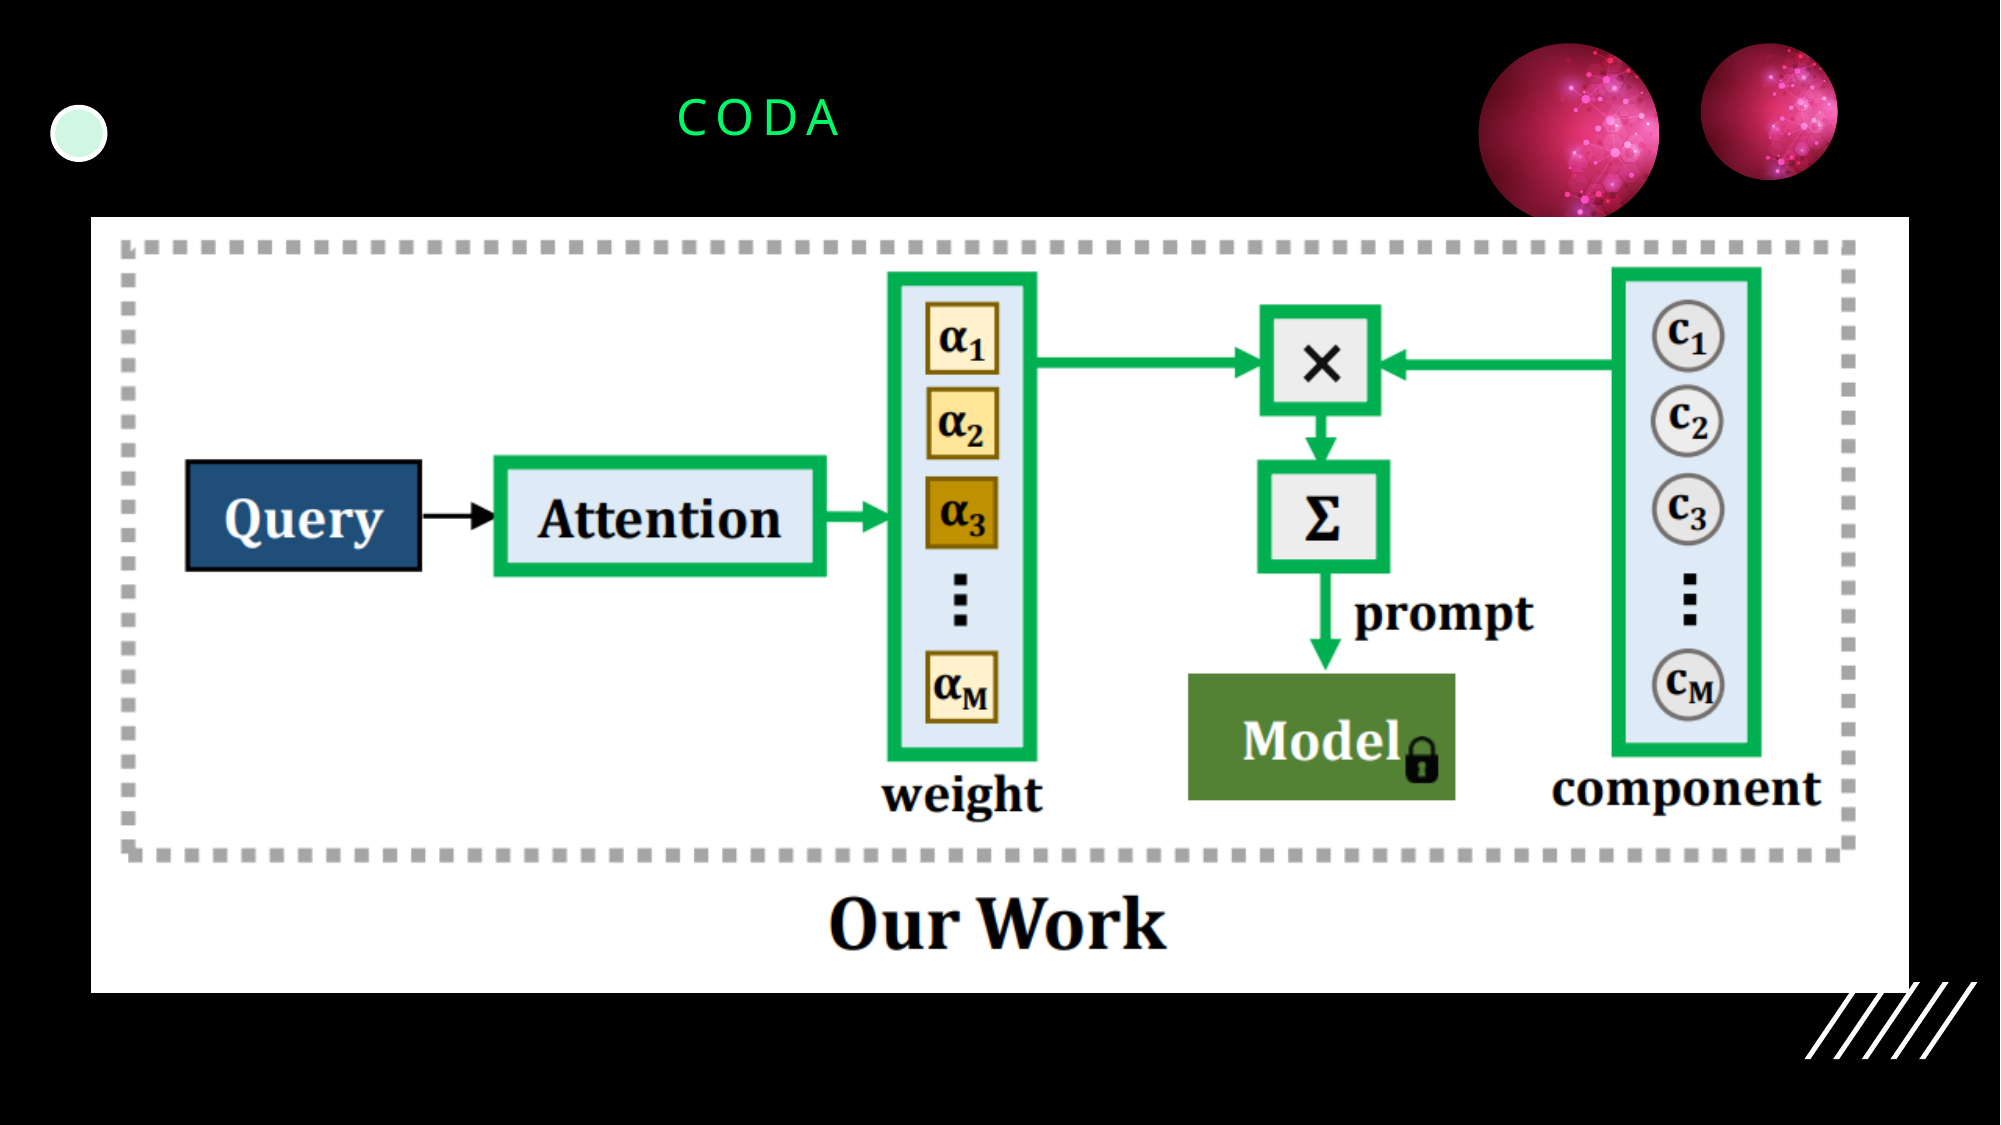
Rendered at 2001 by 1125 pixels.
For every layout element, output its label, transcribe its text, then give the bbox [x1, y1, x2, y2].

subtitle CODA [162, 84, 1353, 217]
picture [1700, 43, 1838, 181]
picture [91, 43, 1909, 993]
text_box [112, 993, 1838, 1041]
